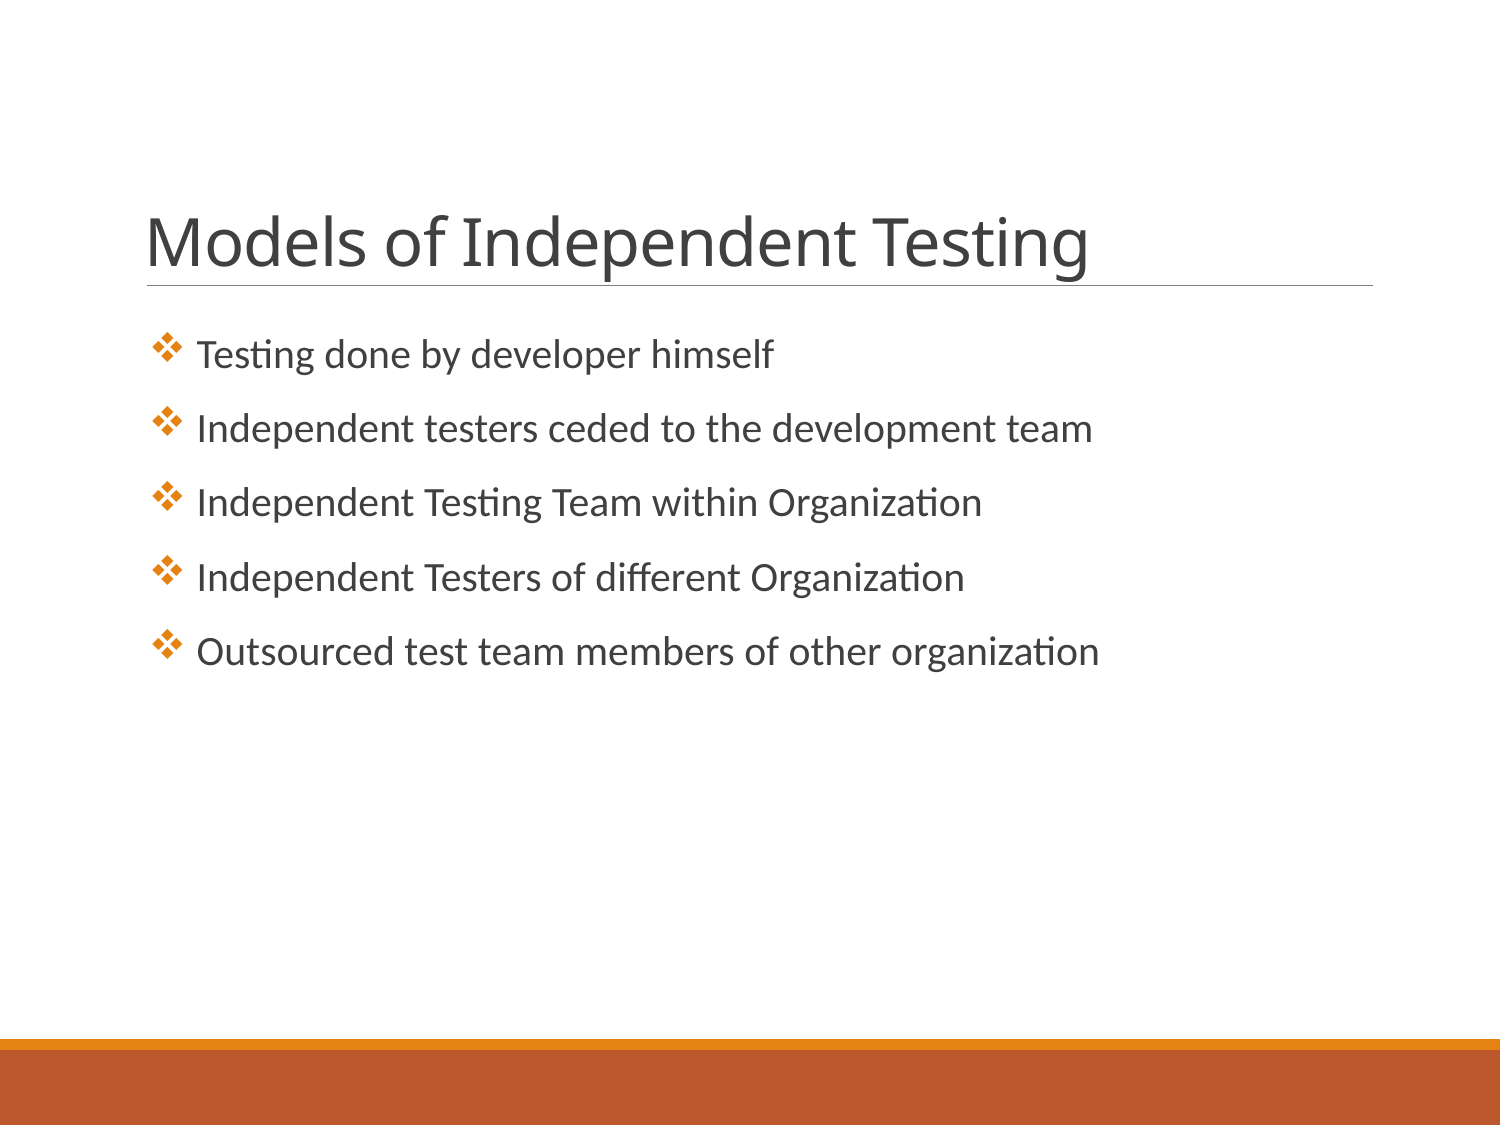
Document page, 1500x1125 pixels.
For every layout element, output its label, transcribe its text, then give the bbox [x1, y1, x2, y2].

title Models of Independent Testing [112, 99, 1225, 288]
list Testing done by developer himself Independent testers ceded to the development team Independent Testing Team within Organization Independent Testers of different Organization Outsourced test team members of other organization [148, 324, 1463, 980]
